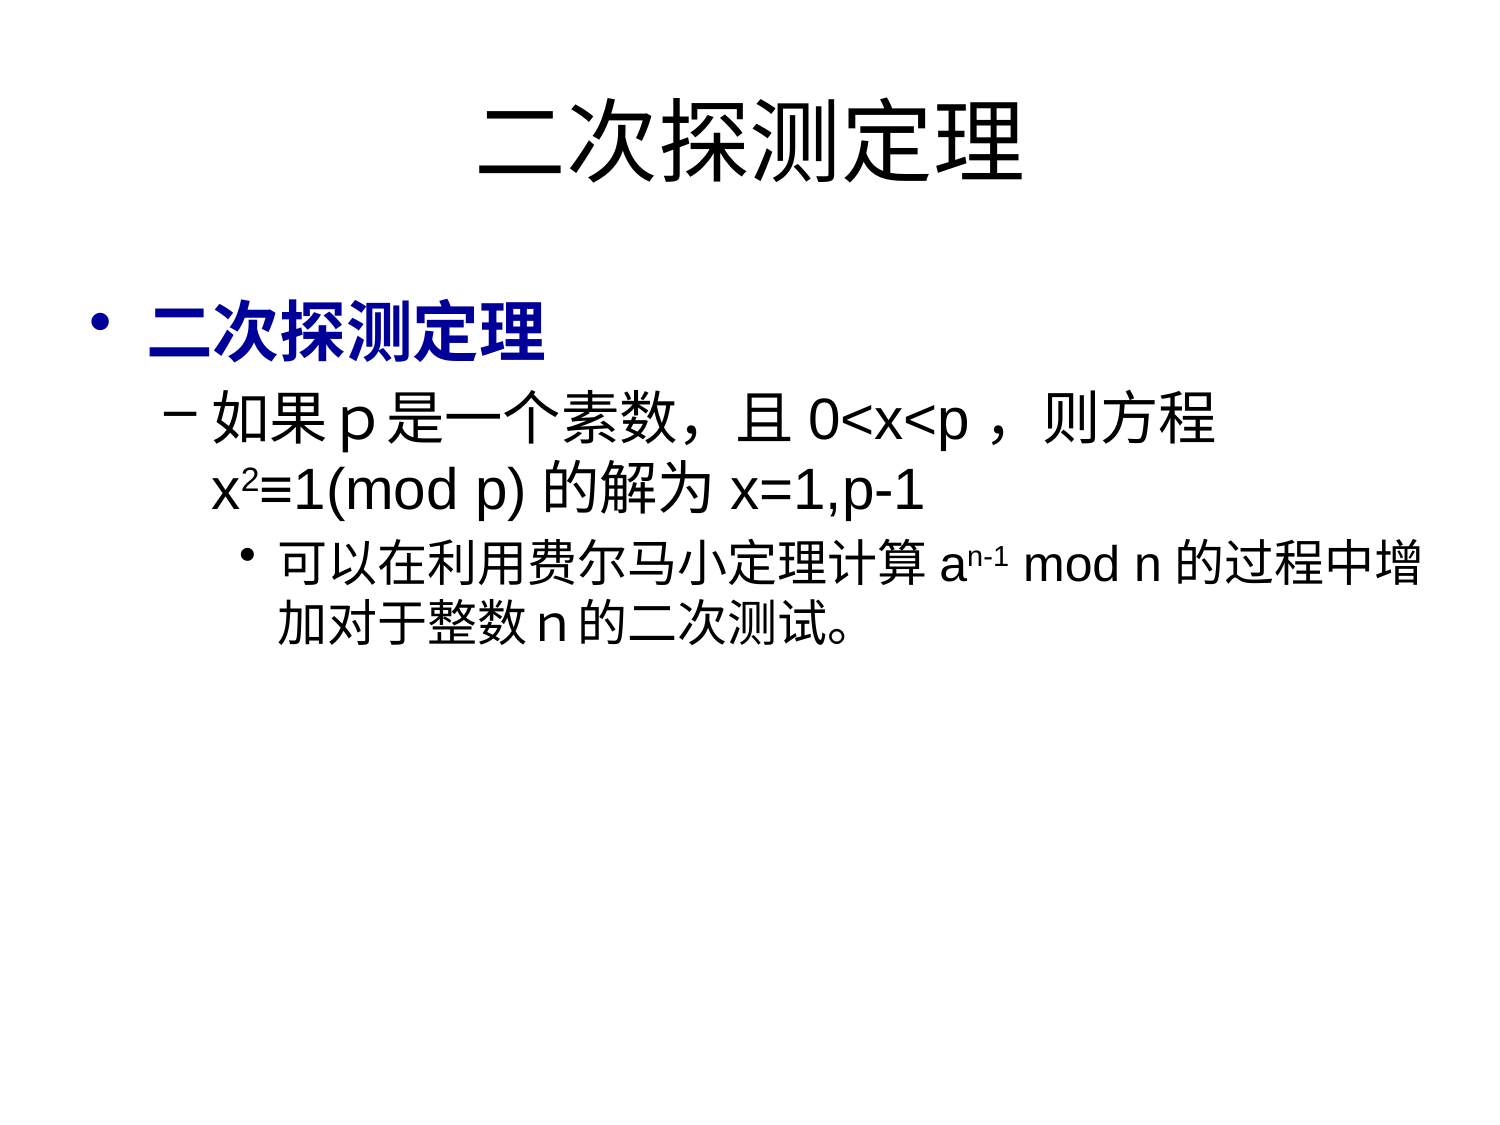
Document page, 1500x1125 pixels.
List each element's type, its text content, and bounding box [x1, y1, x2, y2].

list 二次探测定理 如果ｐ是一个素数，且0<x<p，则方程x2≡1(mod p)的解为x=1,p-1 可以在利用费尔马小定理计算an-1 mod n的过程中增加对于整数ｎ的二次测试。 [74, 281, 1463, 651]
title 二次探测定理 [74, 44, 1426, 233]
